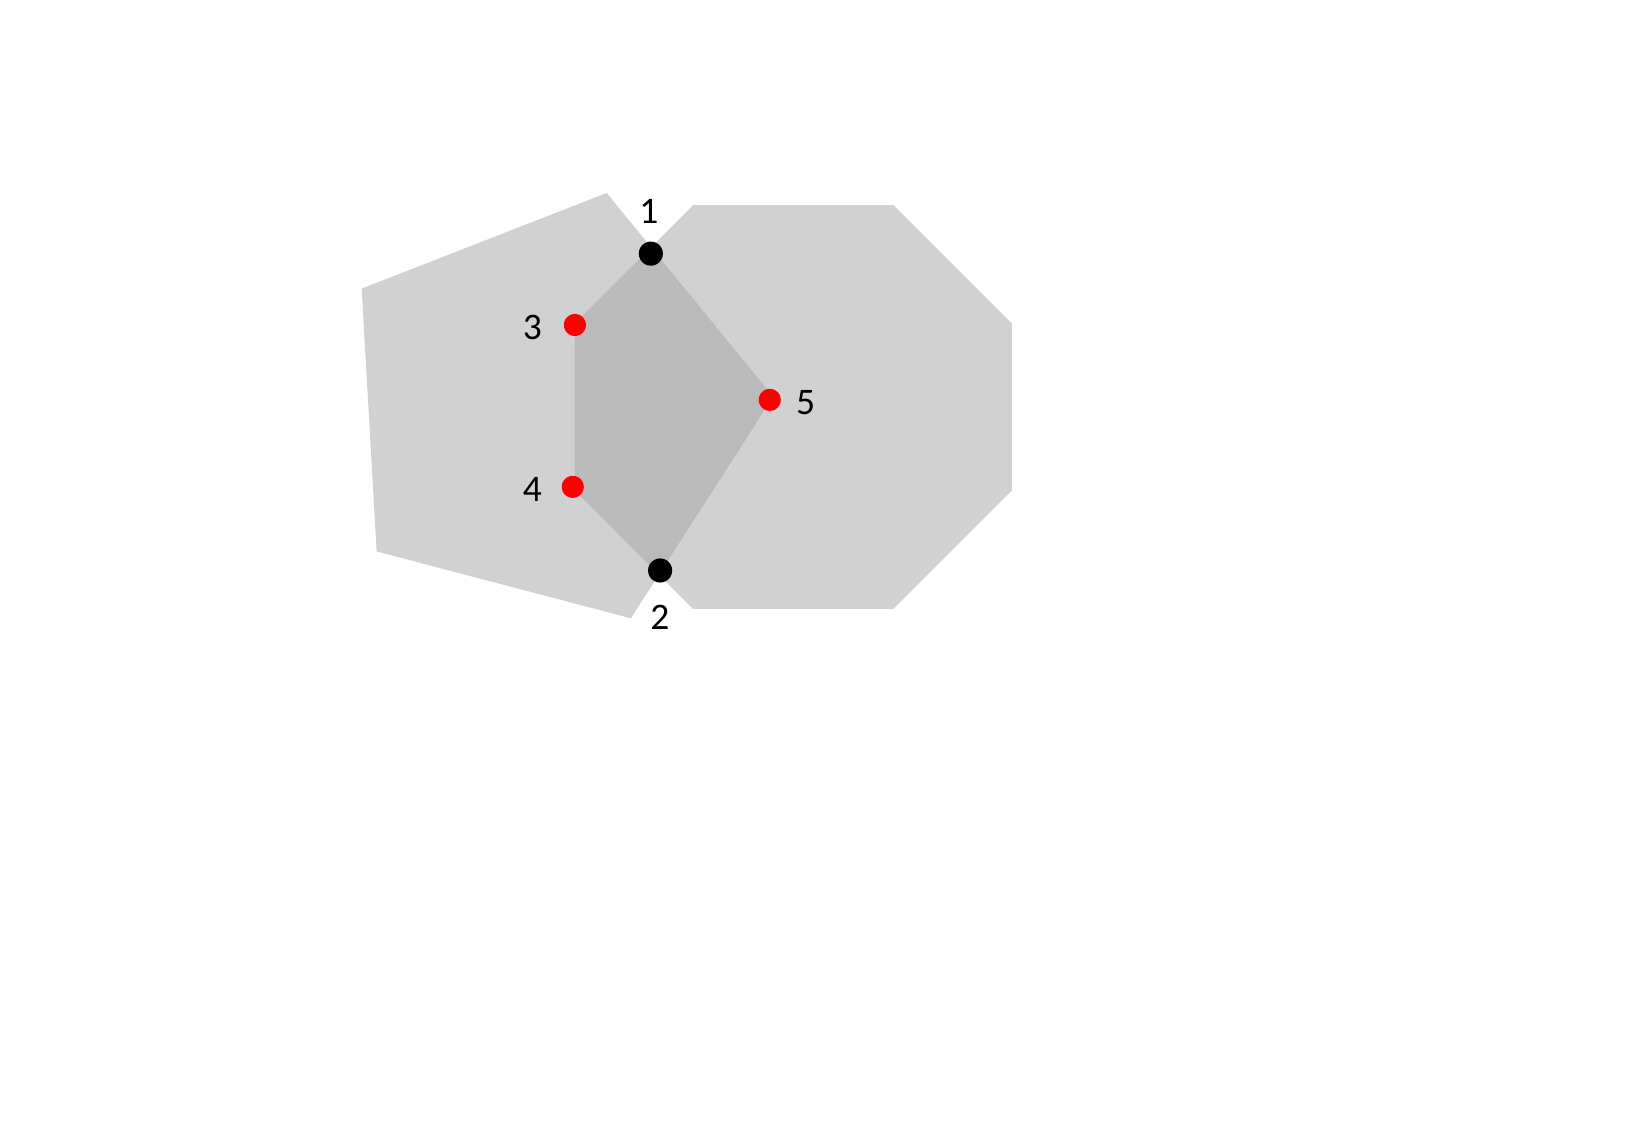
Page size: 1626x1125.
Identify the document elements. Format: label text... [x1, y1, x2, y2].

text_box [648, 558, 673, 583]
text_box [574, 205, 1012, 609]
text_box [361, 192, 655, 619]
text_box 5 [781, 369, 831, 430]
text_box 2 [635, 584, 685, 645]
text_box [562, 312, 587, 338]
text_box [757, 387, 781, 412]
text_box 1 [624, 179, 674, 239]
text_box [638, 241, 663, 266]
text_box 3 [508, 294, 557, 355]
text_box 4 [508, 456, 557, 517]
text_box [560, 474, 585, 499]
